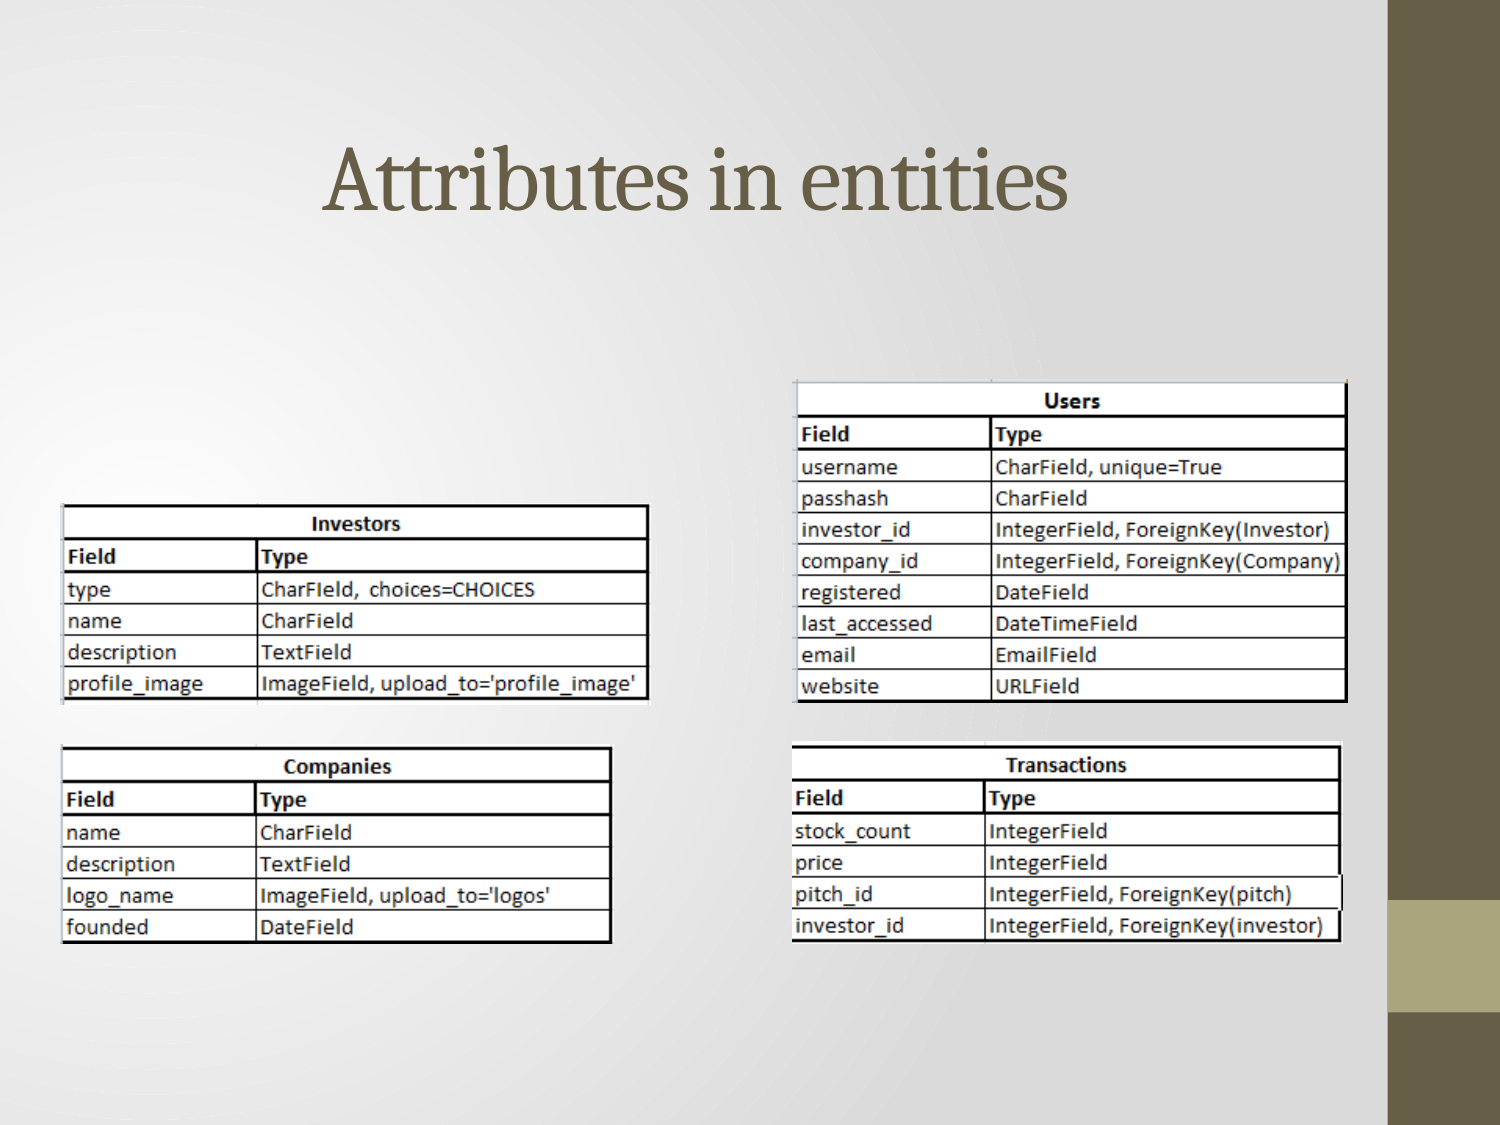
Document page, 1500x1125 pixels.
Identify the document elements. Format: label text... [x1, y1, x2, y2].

picture [59, 744, 614, 944]
picture [791, 378, 1348, 704]
picture [791, 741, 1343, 944]
text_box Attributes in entities [58, 113, 1334, 237]
picture [59, 502, 652, 706]
